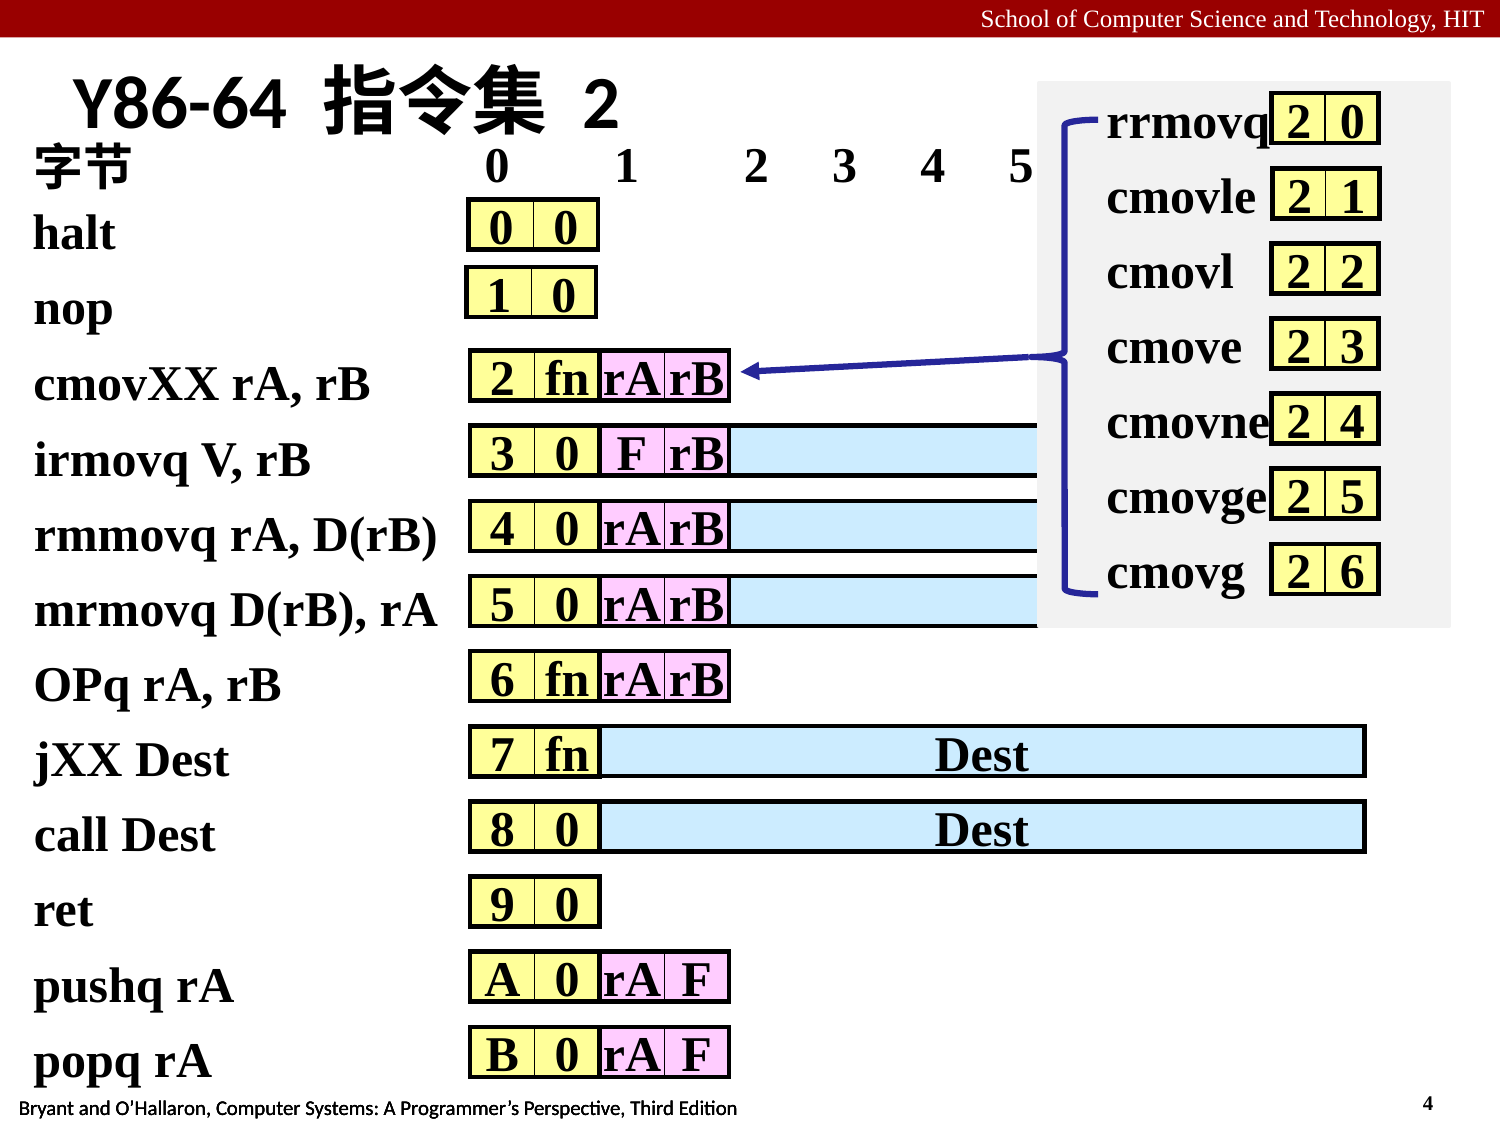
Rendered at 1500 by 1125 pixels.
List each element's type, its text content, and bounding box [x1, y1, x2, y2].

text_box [17, 136, 1436, 1083]
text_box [740, 83, 1450, 627]
title Y86-64 指令集 2 [58, 35, 1305, 135]
